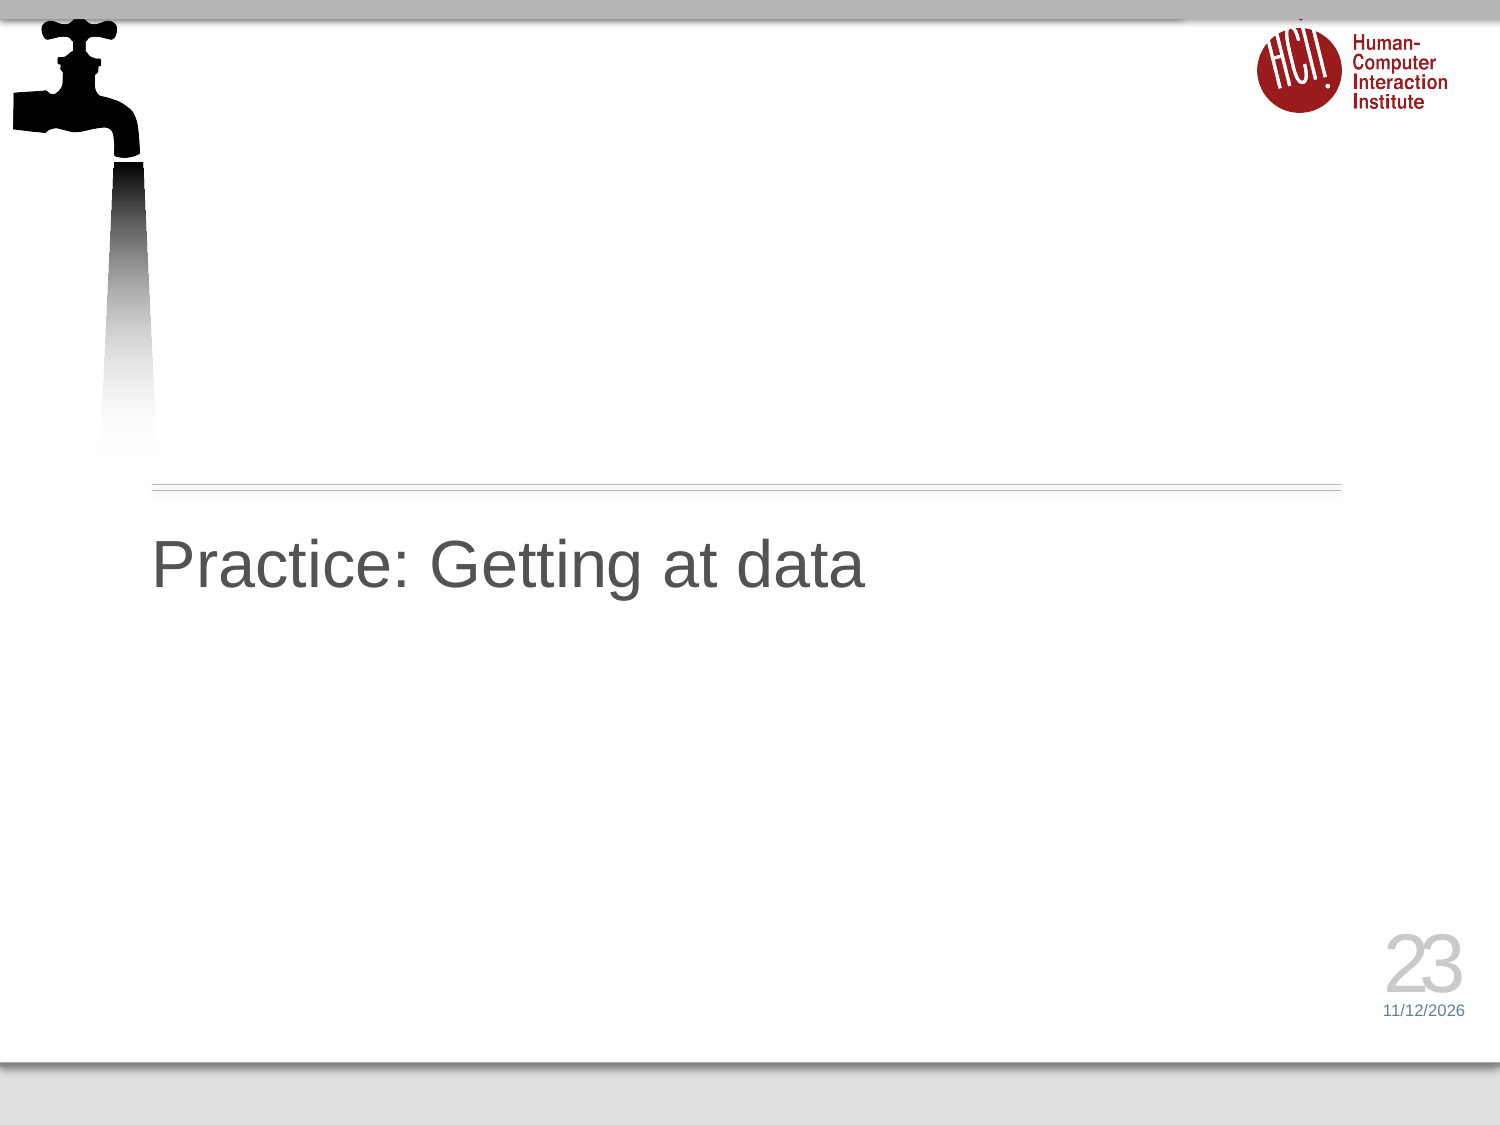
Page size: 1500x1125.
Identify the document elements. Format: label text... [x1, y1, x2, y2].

slide_number 23 [1369, 924, 1479, 1009]
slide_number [1369, 1009, 1479, 1020]
title Practice: Getting at data [151, 529, 1342, 754]
picture [13, 20, 140, 158]
picture [1257, 20, 1447, 113]
